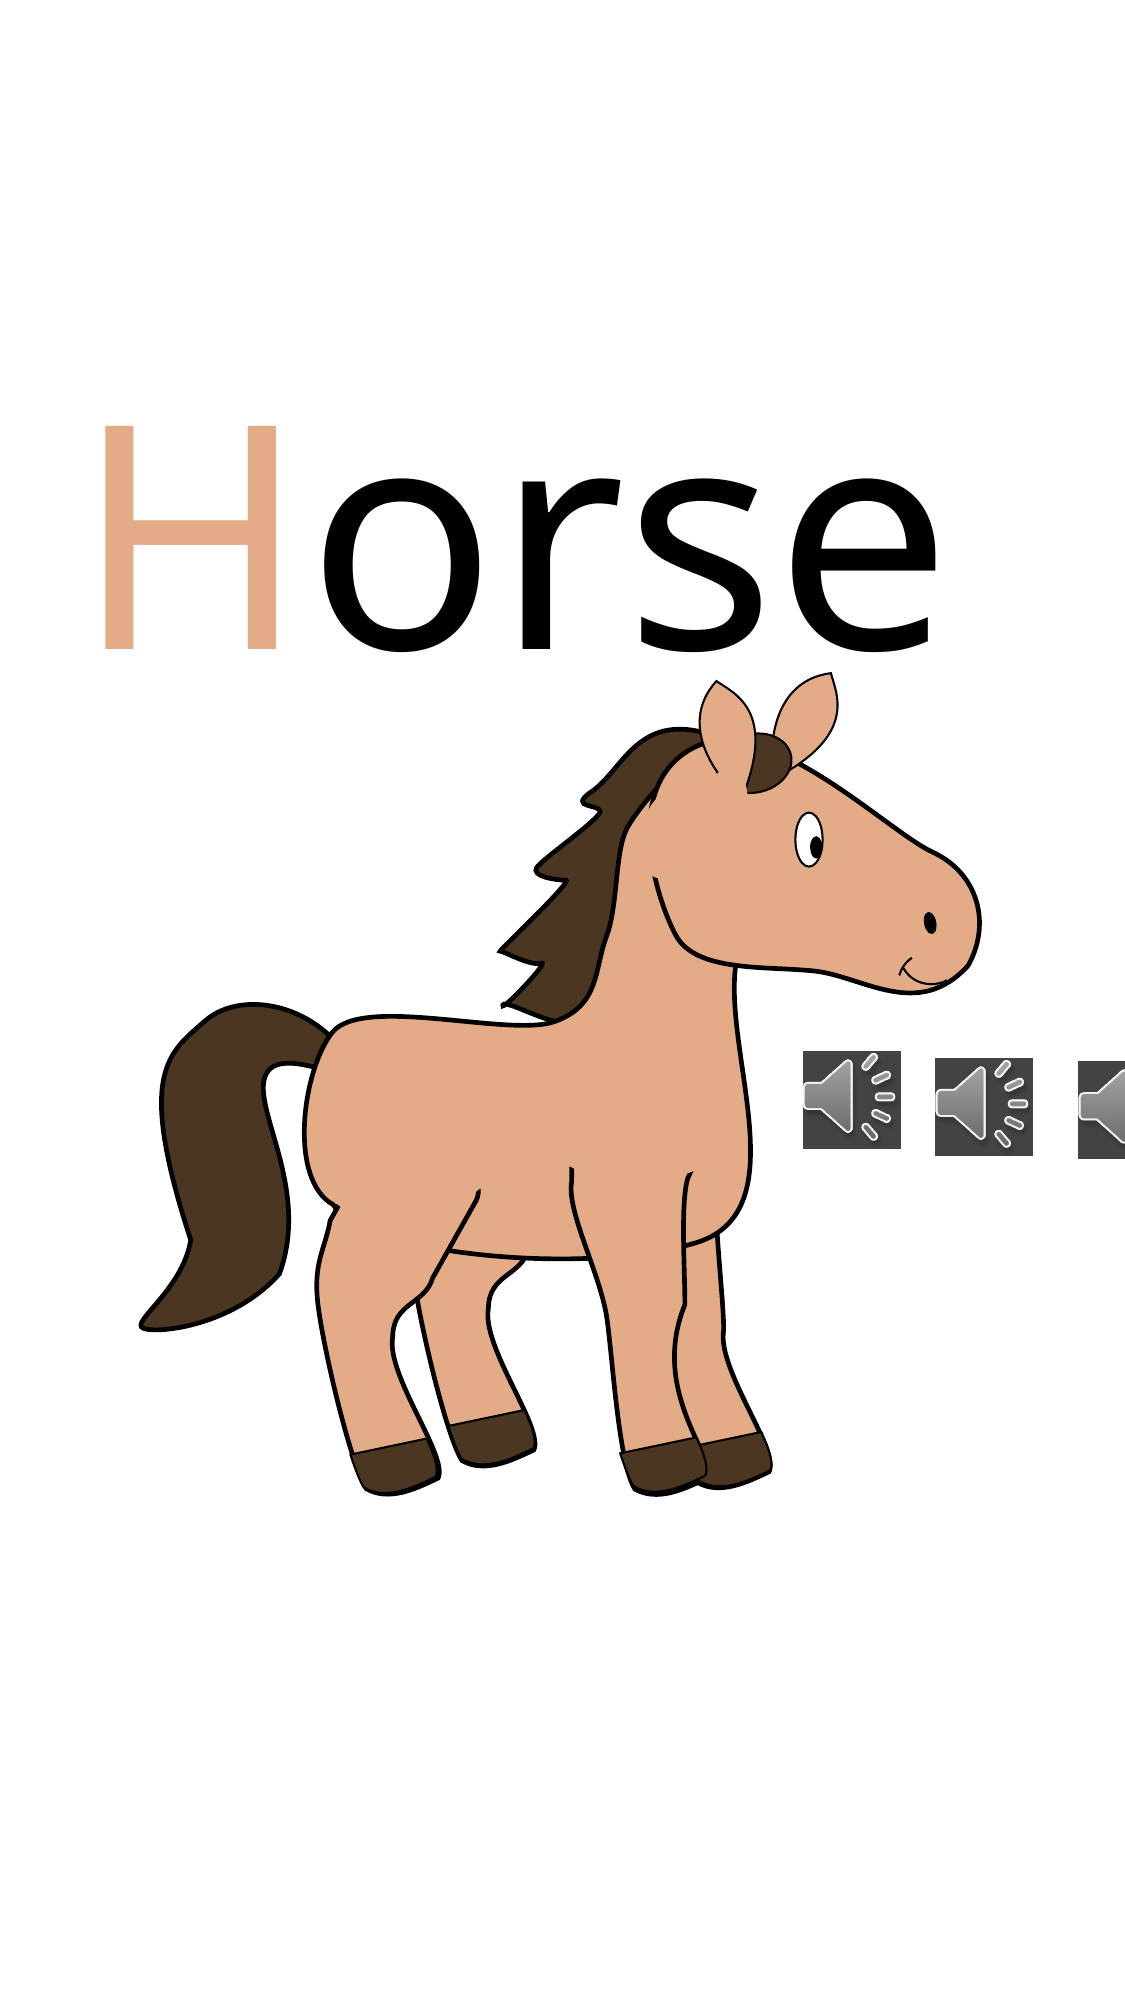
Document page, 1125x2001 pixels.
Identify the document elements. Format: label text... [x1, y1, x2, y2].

picture [934, 1056, 1035, 1157]
picture [1077, 1060, 1125, 1160]
picture [801, 1049, 902, 1150]
text_box Horse [60, 329, 1125, 720]
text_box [140, 667, 985, 1492]
